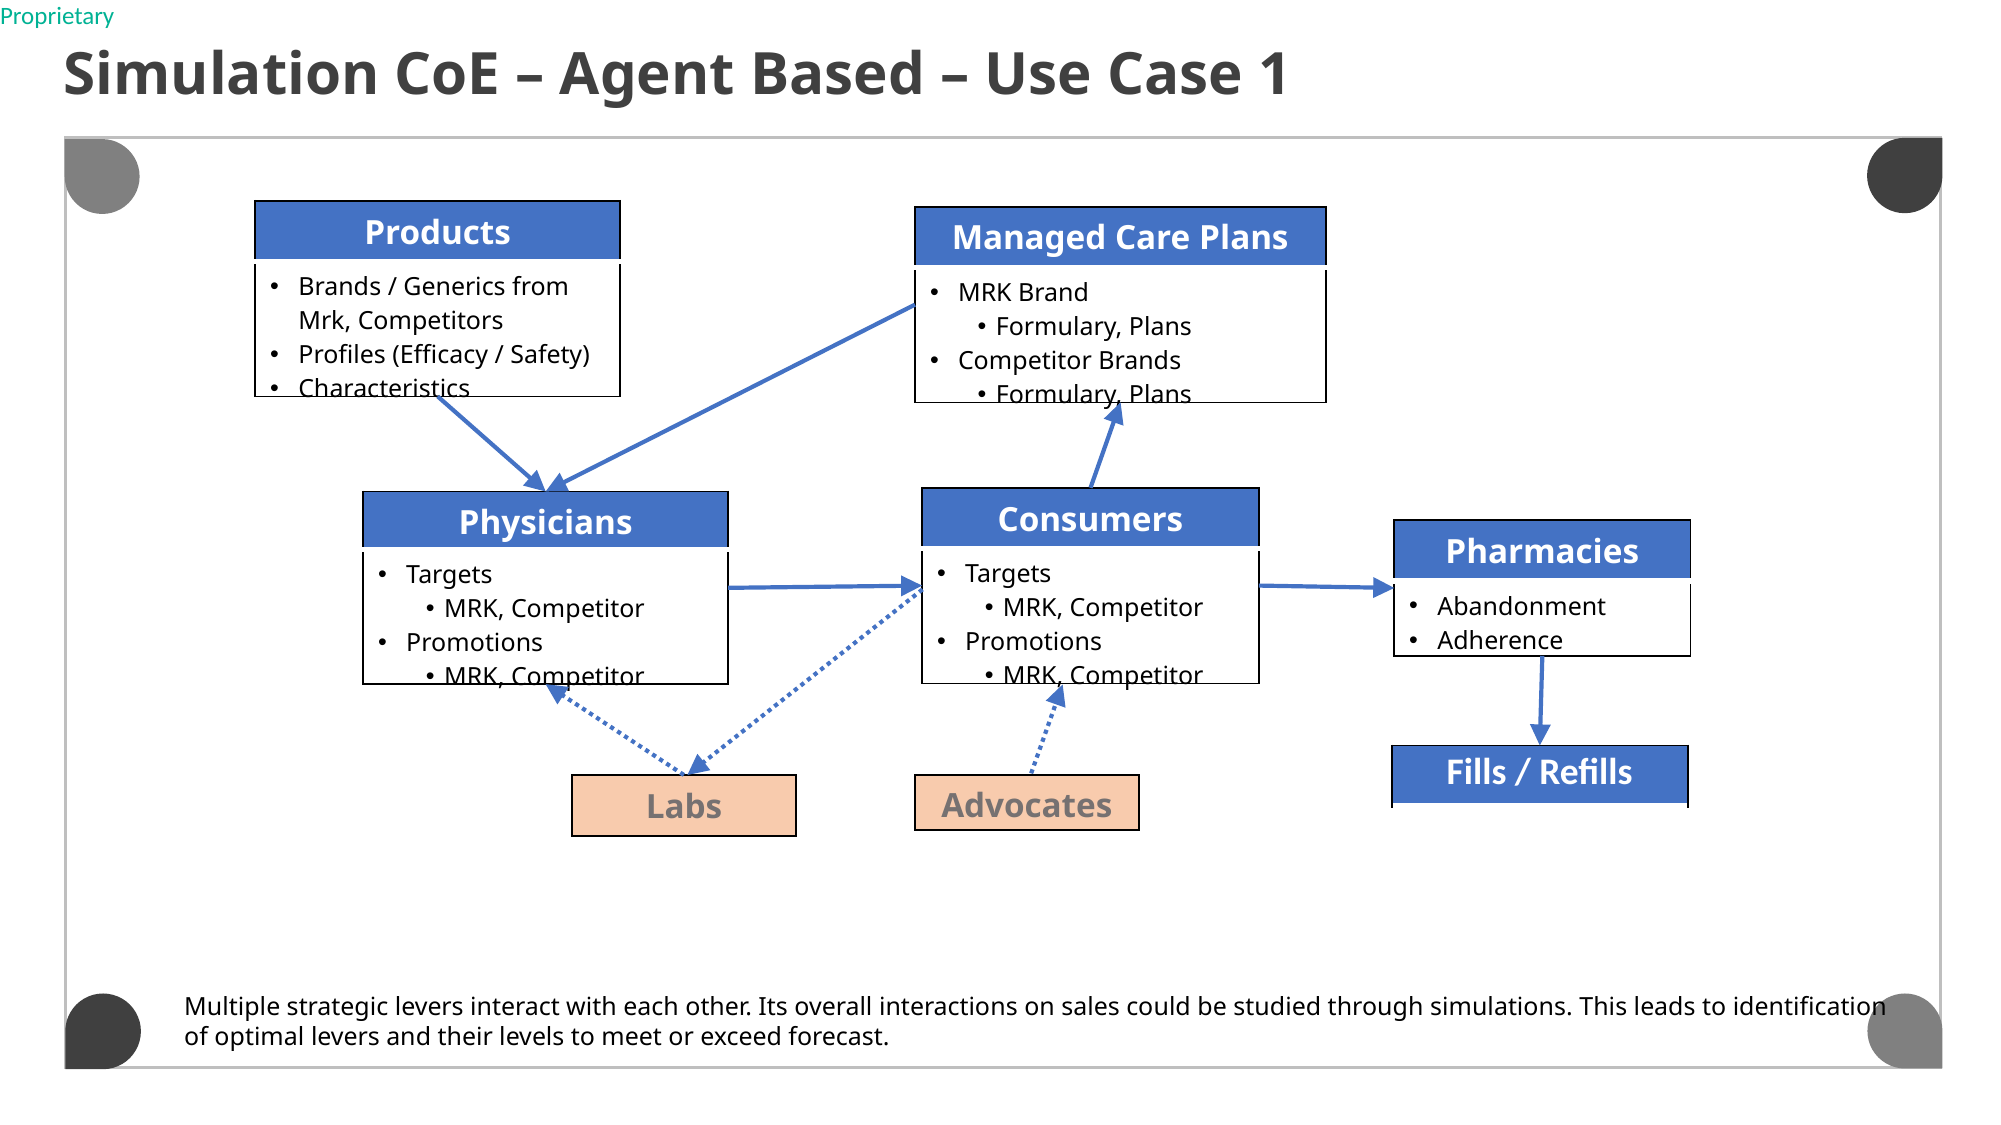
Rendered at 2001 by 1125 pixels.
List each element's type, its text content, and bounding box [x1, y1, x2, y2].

table_cell Brands / Generics from Mrk, Competitors Profiles (Efficacy / Safety) Characteristics [256, 264, 619, 396]
table_header Managed Care Plans [916, 208, 1325, 265]
text_box [63, 138, 141, 215]
text_box [1866, 136, 1944, 215]
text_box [1031, 684, 1063, 774]
table_cell MRK Brand Formulary, Plans Competitor Brands Formulary, Plans [916, 270, 1325, 402]
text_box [1539, 655, 1543, 746]
table_cell Targets MRK, Competitor Promotions MRK, Competitor [364, 552, 727, 683]
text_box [437, 396, 545, 492]
table_header Physicians [364, 492, 727, 547]
text_box [64, 992, 142, 1071]
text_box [687, 589, 923, 775]
table_header Labs [573, 776, 795, 835]
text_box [545, 684, 684, 775]
table_header Fills / Refills [1393, 746, 1687, 803]
table_header Consumers [923, 489, 1258, 546]
text_box [64, 136, 1941, 1068]
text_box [1090, 402, 1121, 488]
table_header Products [256, 202, 619, 259]
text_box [545, 304, 915, 492]
table_header Pharmacies [1395, 521, 1690, 578]
text_box [1878, 998, 1944, 1070]
text_box Multiple strategic levers interact with each other. Its overall interactions on sales could be studied through simulations. This leads to identification of optimal levers and their levels to meet or exceed forecast. [169, 983, 1925, 1059]
table_cell Abandonment Adherence [1395, 584, 1690, 655]
text_box Simulation CoE – Agent Based – Use Case 1 [49, 28, 1543, 114]
table_header Advocates [916, 776, 1138, 829]
table_cell Targets MRK, Competitor Promotions MRK, Competitor [923, 551, 1258, 683]
